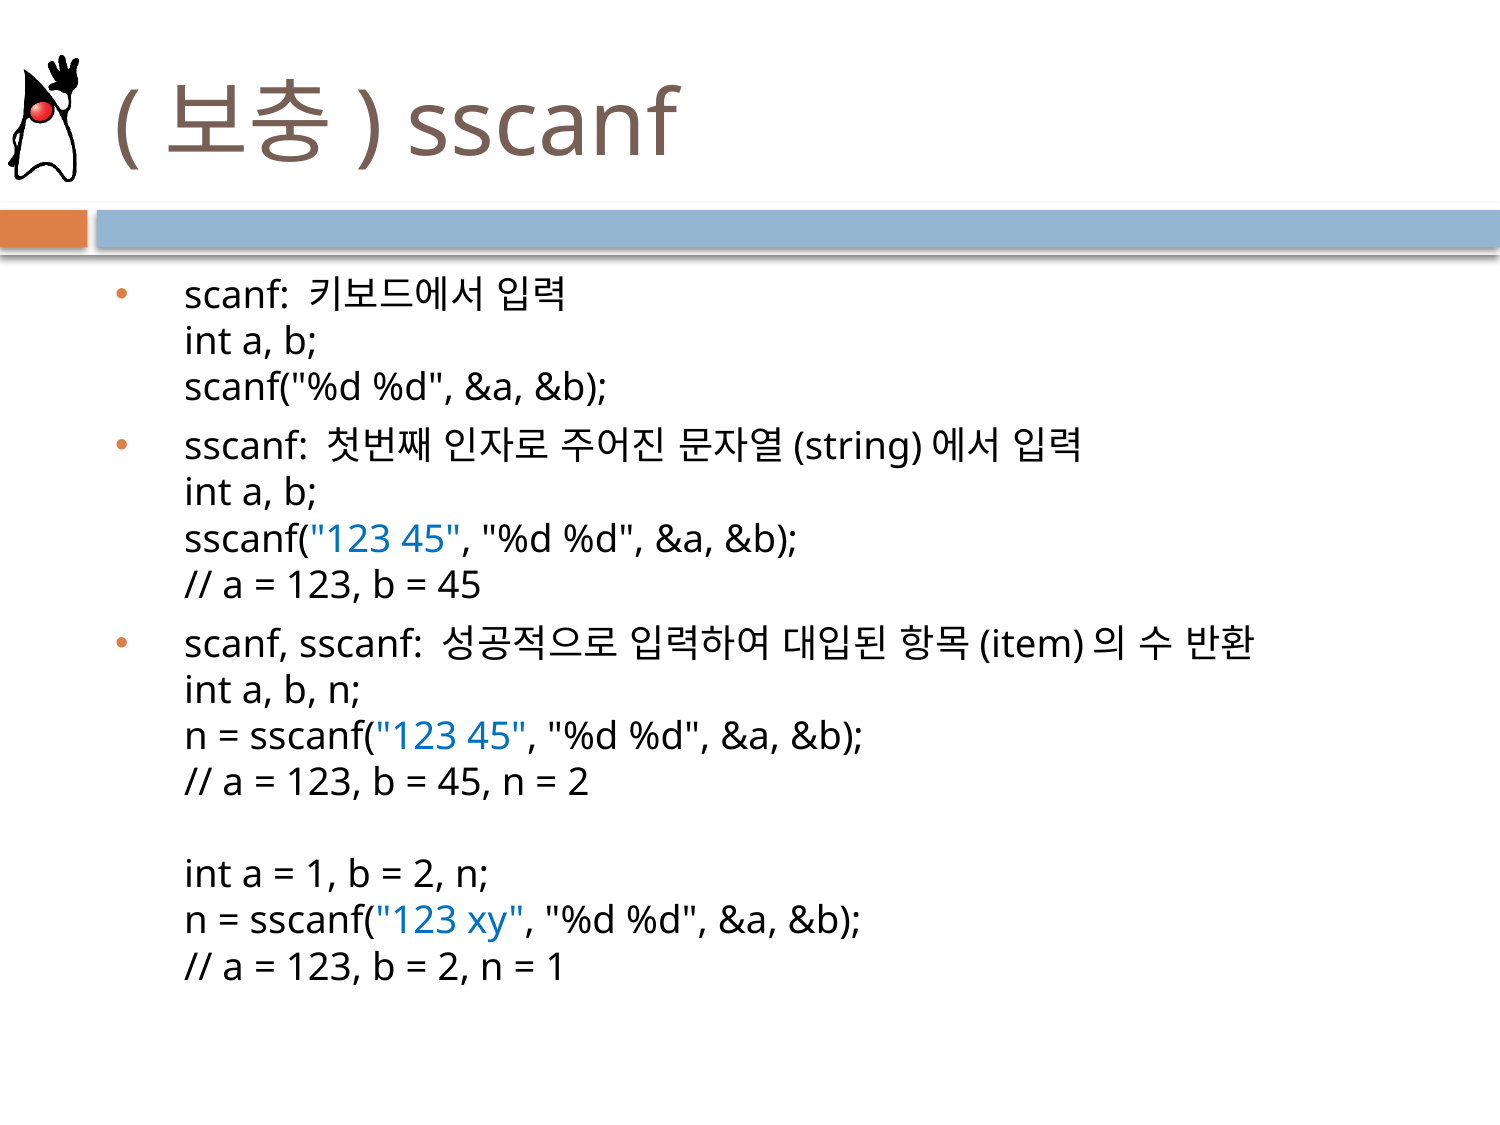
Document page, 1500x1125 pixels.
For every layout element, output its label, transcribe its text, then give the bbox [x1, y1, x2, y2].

list scanf: 키보드에서 입력 int a, b; scanf("%d %d", &a, &b); sscanf: 첫번째 인자로 주어진 문자열(string)에서 입력 int a, b; sscanf("123 45", "%d %d", &a, &b); // a = 123, b = 45 scanf, sscanf: 성공적으로 입력하여 대입된 항목(item)의 수 반환 int a, b, n; n = sscanf("123 45", "%d %d", &a, &b); // a = 123, b = 45, n = 2 int a = 1, b = 2, n; n = sscanf("123 xy", "%d %d", &a, &b); // a = 123, b = 2, n = 1 [100, 262, 1466, 1000]
title (보충) sscanf [99, 37, 1438, 200]
picture [8, 55, 79, 182]
